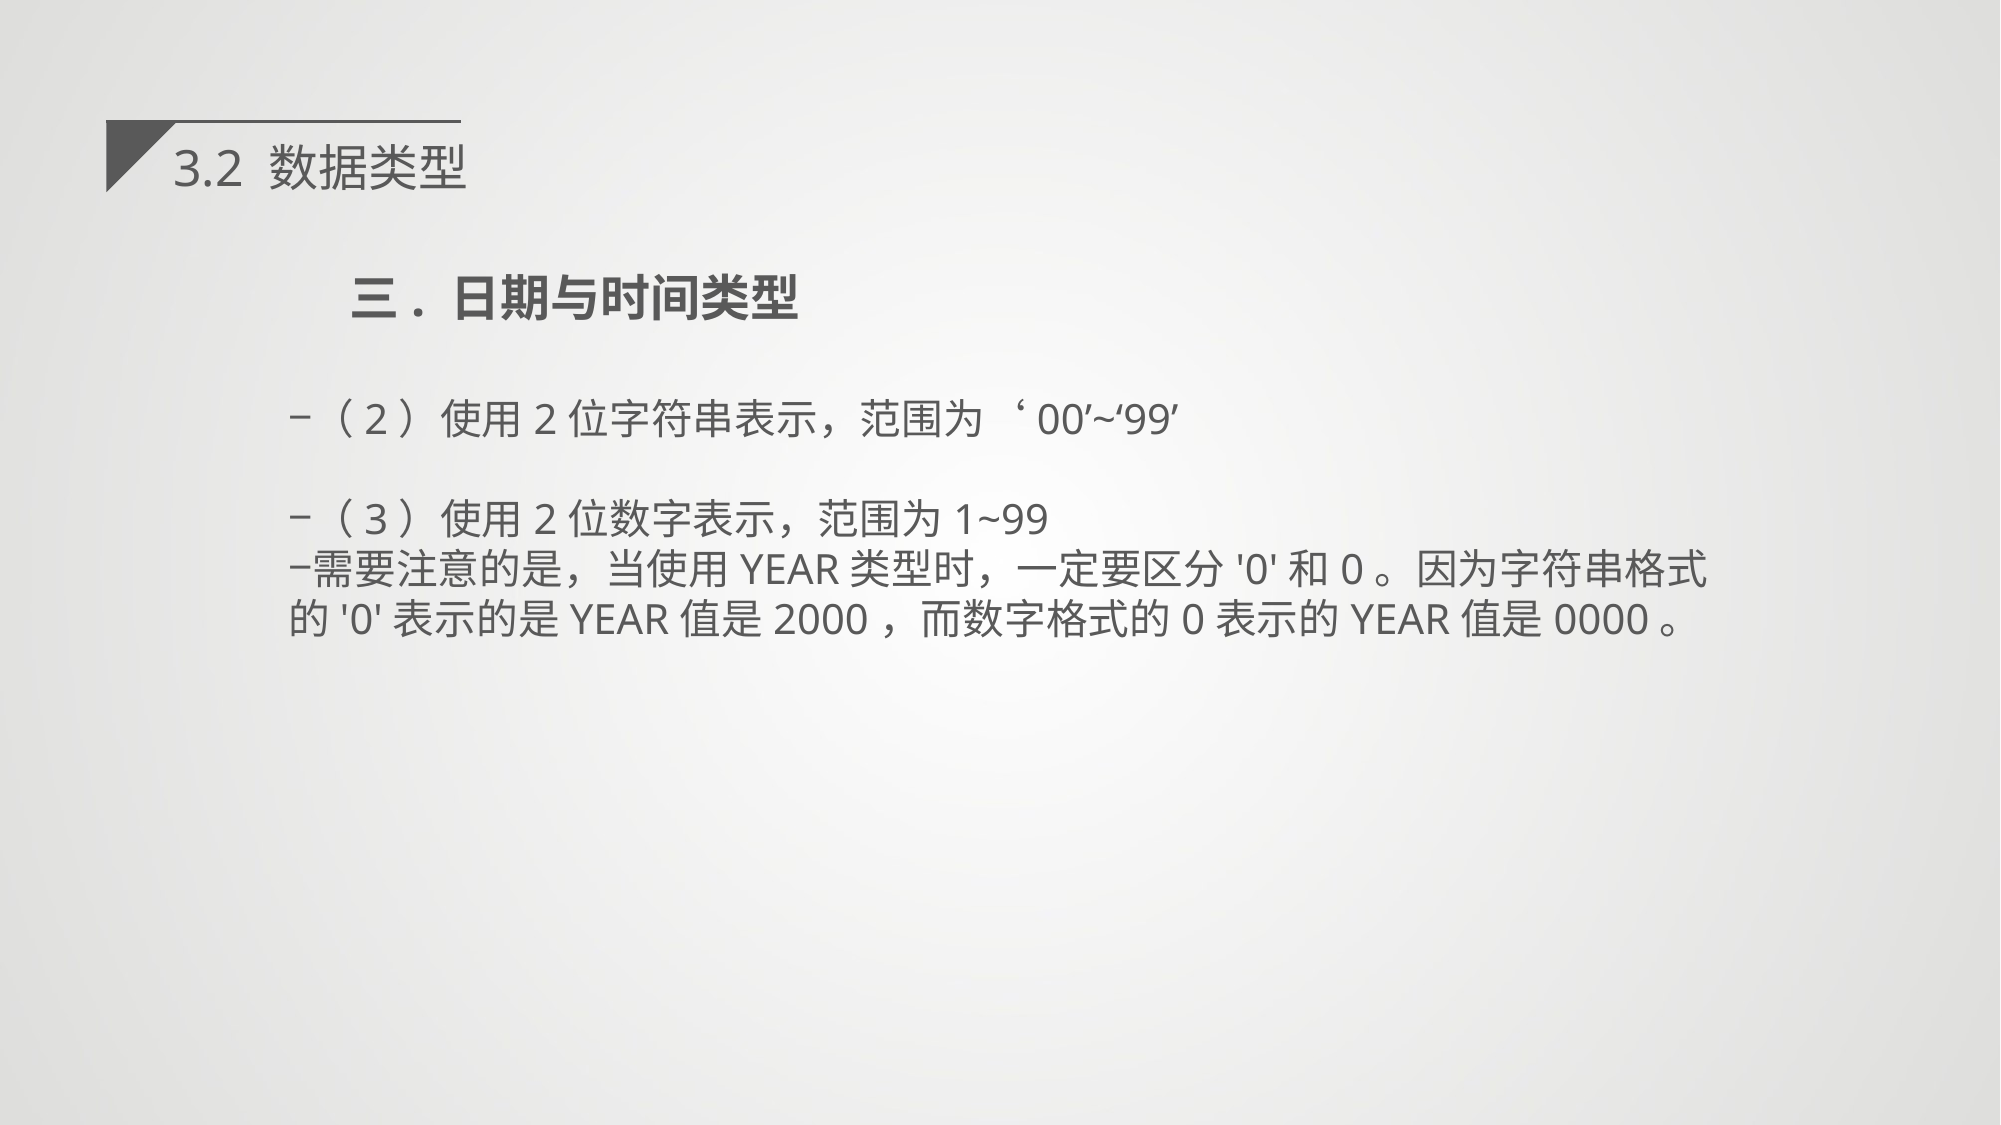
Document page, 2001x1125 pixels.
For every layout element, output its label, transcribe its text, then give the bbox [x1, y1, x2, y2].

picture [0, 0, 2001, 1125]
text_box （2）使用2位字符串表示，范围为‘00’~‘99’ （3）使用2位数字表示，范围为1~99 需要注意的是，当使用YEAR类型时，一定要区分'0'和0。因为字符串格式的'0'表示的是YEAR值是2000，而数字格式的0表示的YEAR值是0000。 [273, 385, 1727, 650]
text_box 三. 日期与时间类型 [334, 229, 1026, 335]
text_box [105, 120, 178, 195]
text_box 3.2 数据类型 [158, 103, 752, 230]
